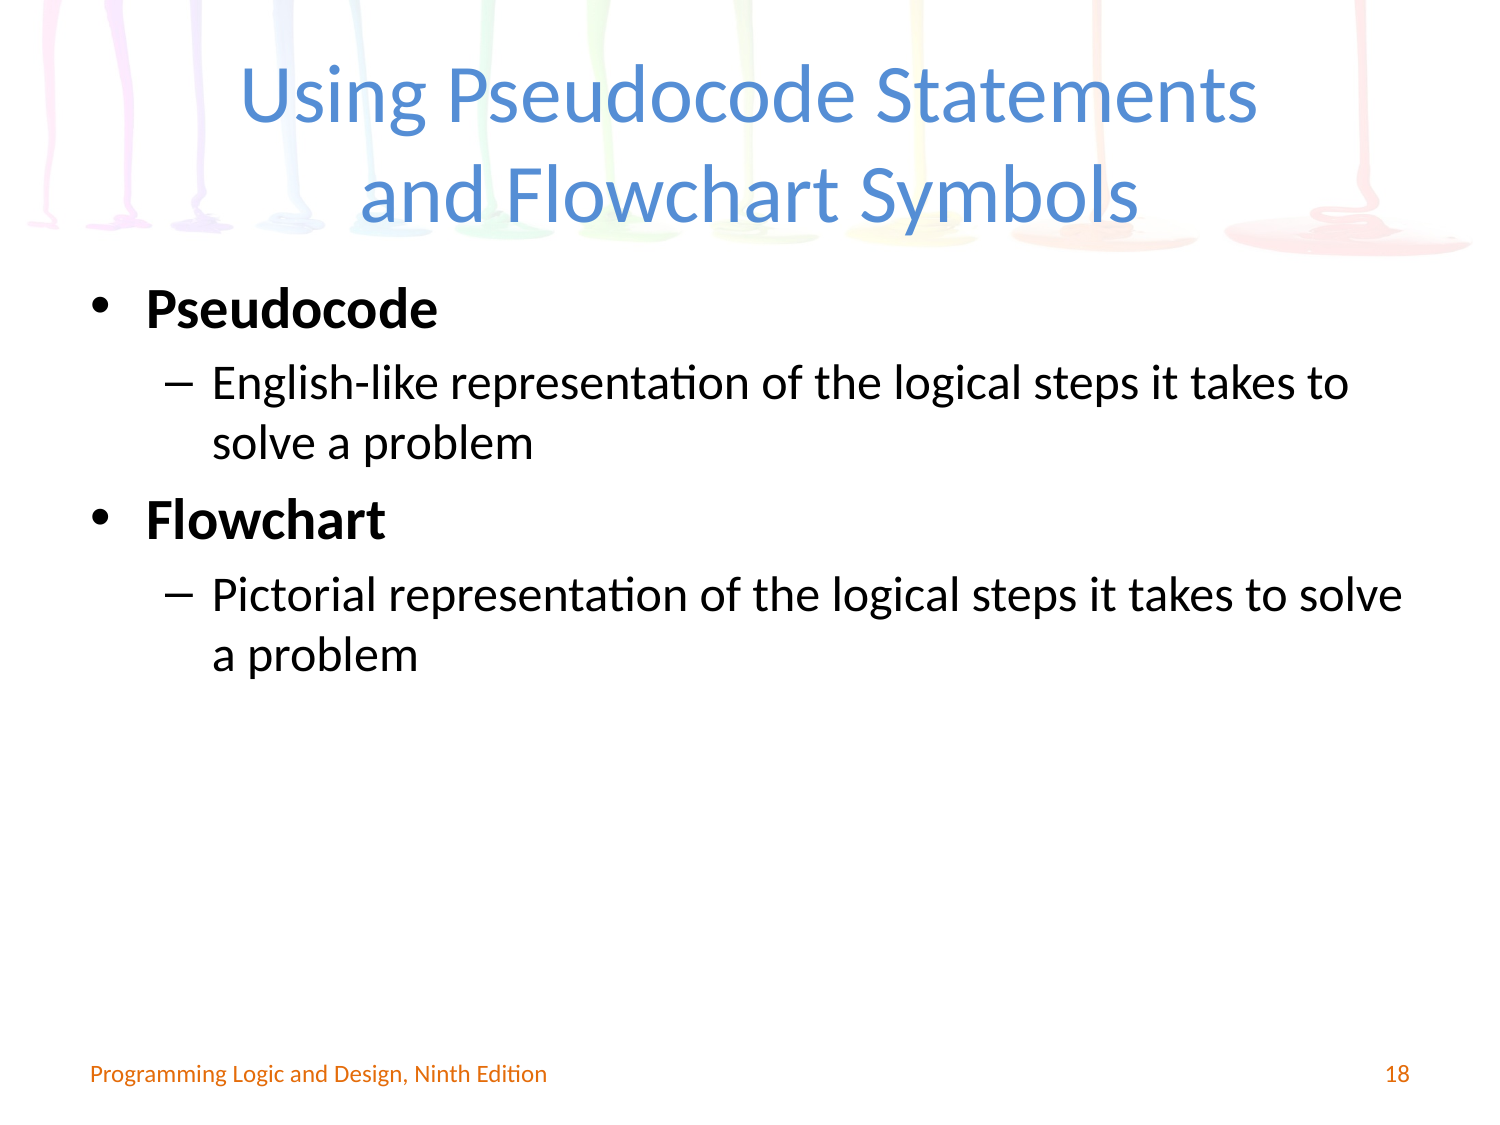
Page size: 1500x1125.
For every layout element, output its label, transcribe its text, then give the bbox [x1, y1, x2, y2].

list Pseudocode English-like representation of the logical steps it takes to solve a problem Flowchart Pictorial representation of the logical steps it takes to solve a problem [74, 262, 1426, 1006]
title Using Pseudocode Statements and Flowchart Symbols [74, 44, 1426, 233]
footer Programming Logic and Design, Ninth Edition [75, 1042, 988, 1103]
slide_number 18 [1074, 1042, 1425, 1103]
picture [0, 0, 1500, 263]
